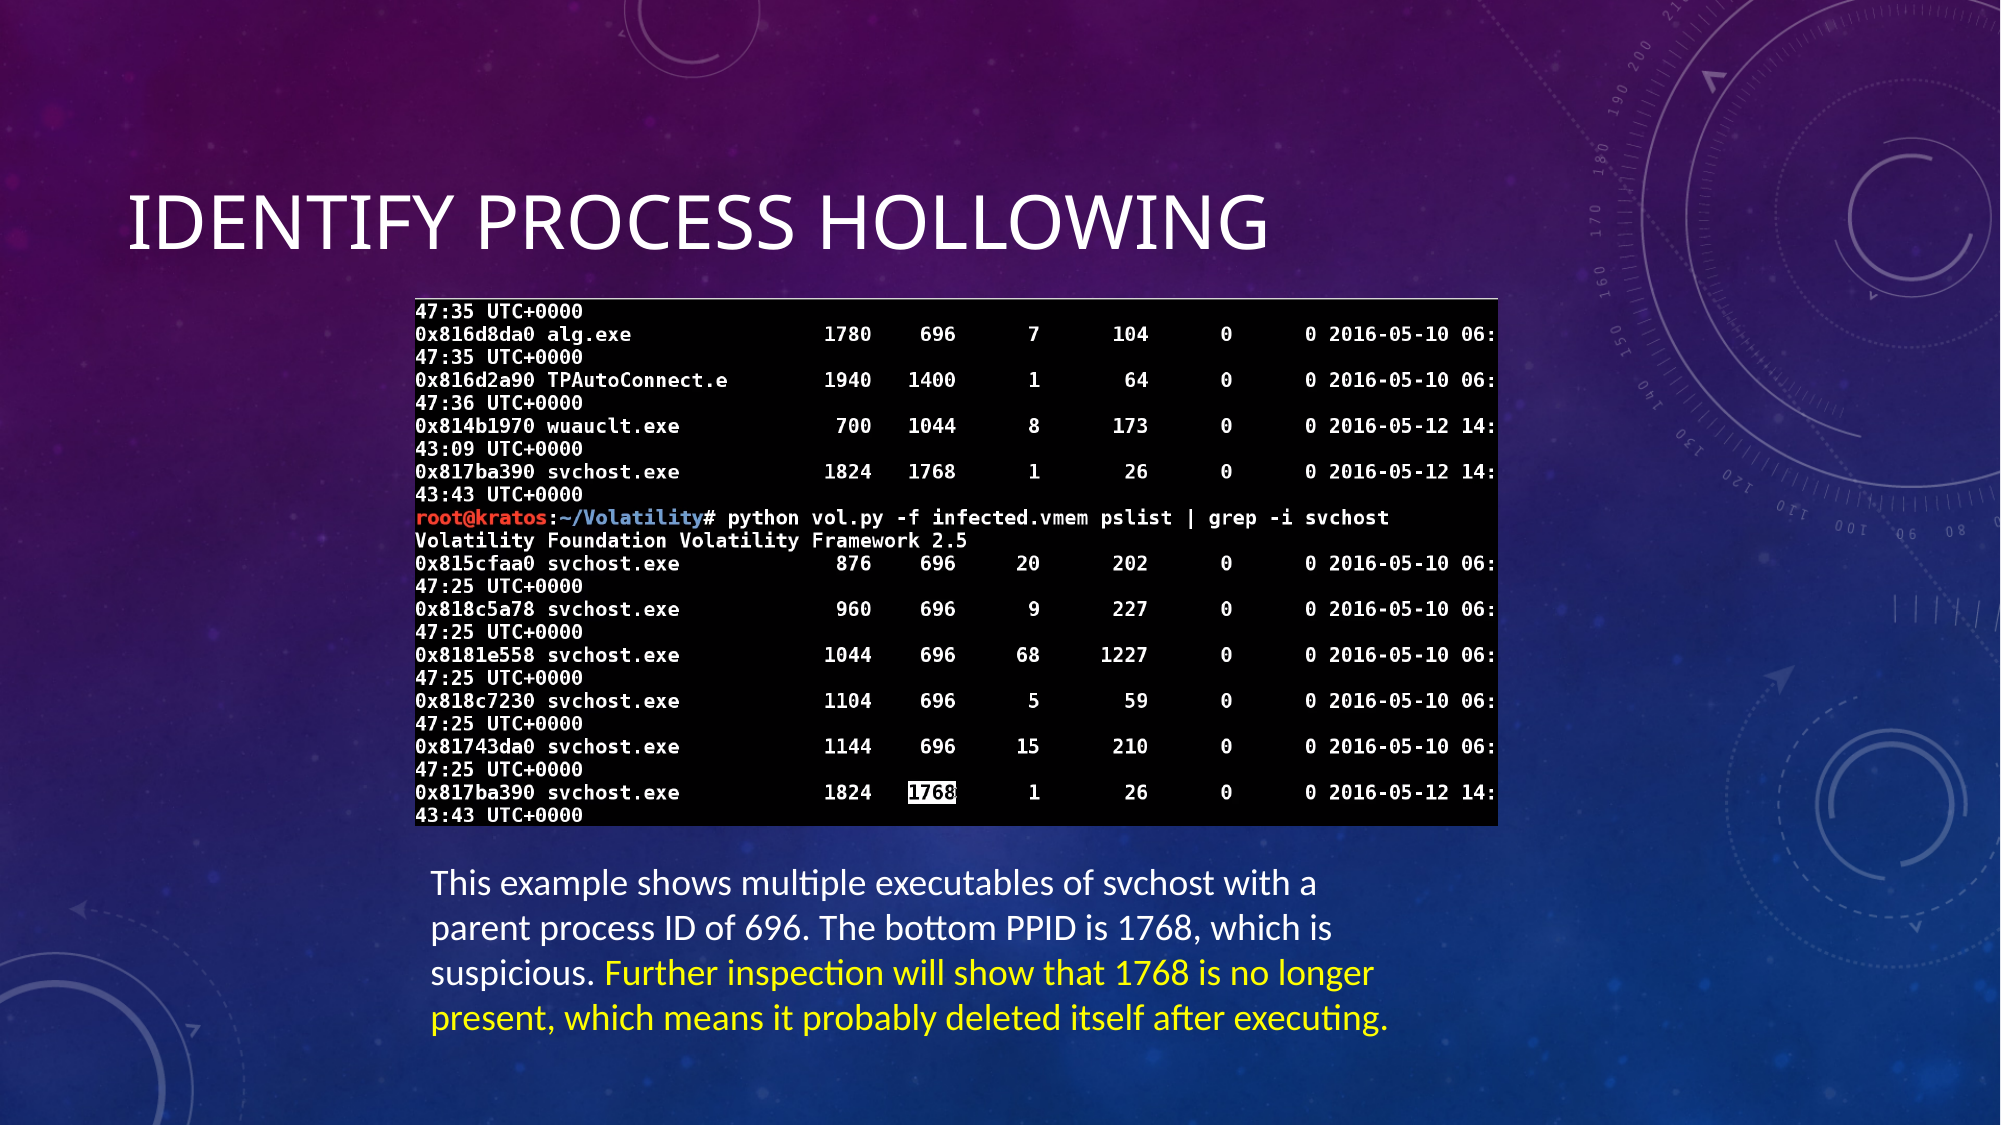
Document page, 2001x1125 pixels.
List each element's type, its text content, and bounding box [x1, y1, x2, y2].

title Identify process hollowing [112, 99, 1775, 339]
picture [0, 0, 2001, 1125]
text_box This example shows multiple executables of svchost with a parent process ID of 696. The bottom PPID is 1768, which is suspicious. Further inspection will show that 1768 is no longer present, which means it probably deleted itself after executing. [415, 850, 1425, 1046]
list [415, 298, 1499, 827]
